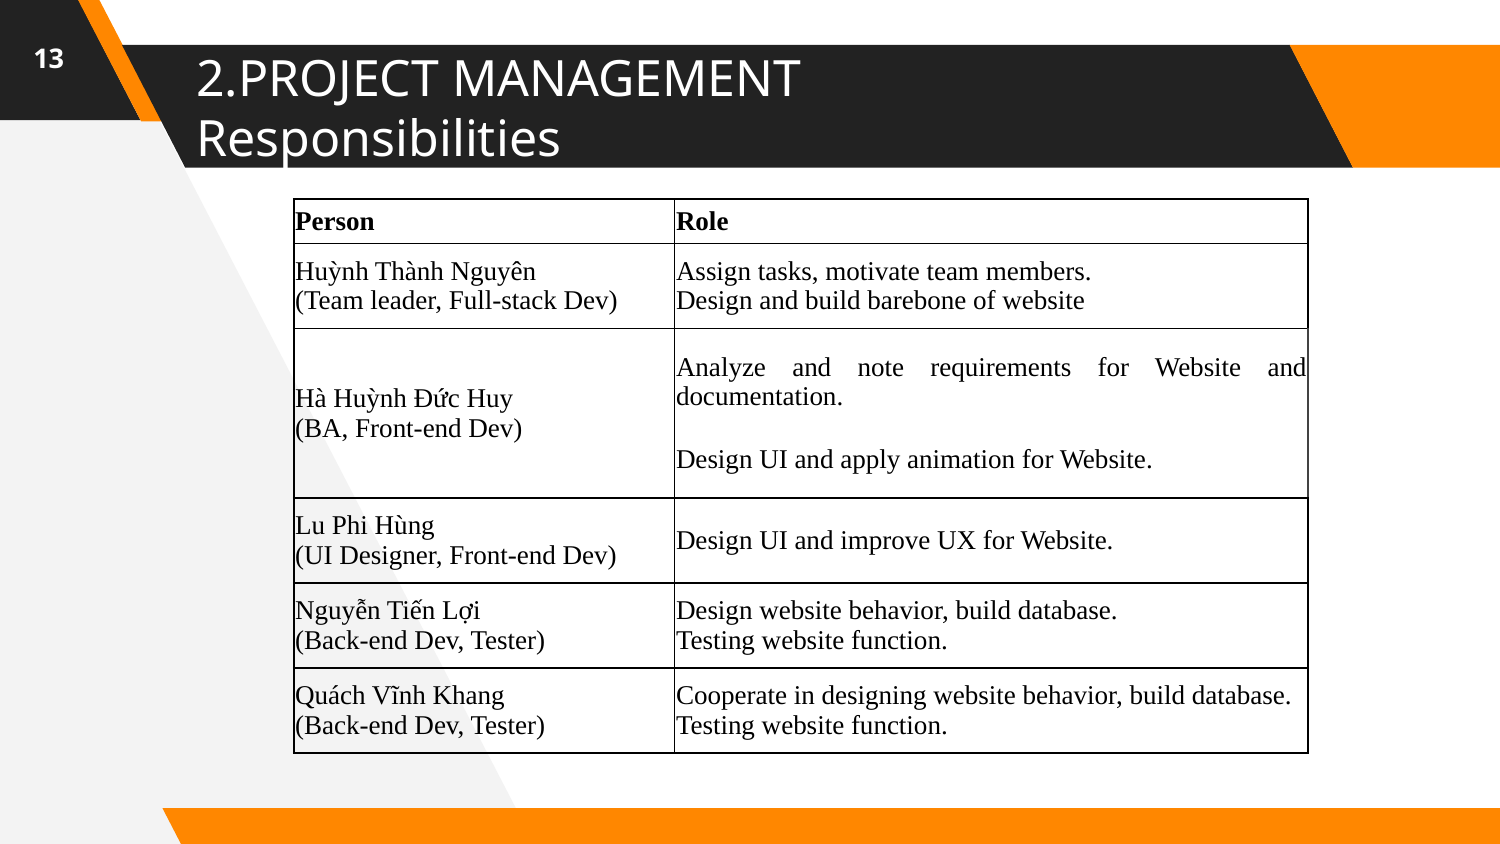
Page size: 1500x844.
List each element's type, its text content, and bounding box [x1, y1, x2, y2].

table_cell Assign tasks, motivate team members. Design and build barebone of website [675, 275, 1307, 328]
table_cell Hà Huỳnh Đức Huy (BA, Front-end Dev) [295, 329, 674, 497]
table_cell Lu Phi Hùng (UI Designer, Front-end Dev) [295, 499, 674, 582]
table_cell Analyze and note requirements for Website and documentation. Design UI and apply animation for Website. [675, 329, 1307, 497]
table_cell Design website behavior, build database. Testing website function. [675, 584, 1307, 667]
table_cell Cooperate in designing website behavior, build database. Testing website function. [675, 669, 1307, 752]
table_header Person [295, 200, 446, 243]
table_cell Design UI and improve UX for Website. [675, 499, 1307, 582]
table_cell Huỳnh Thành Nguyên (Team leader, Full-stack Dev) [295, 244, 674, 328]
title 2.PROJECT MANAGEMENT Responsibilities [181, 45, 1285, 169]
table_cell Nguyễn Tiến Lợi (Back-end Dev, Tester) [295, 584, 674, 667]
table_cell Quách Vĩnh Khang (Back-end Dev, Tester) [295, 669, 674, 752]
slide_number ‹#› [0, 0, 98, 121]
text_box [446, 199, 1500, 275]
